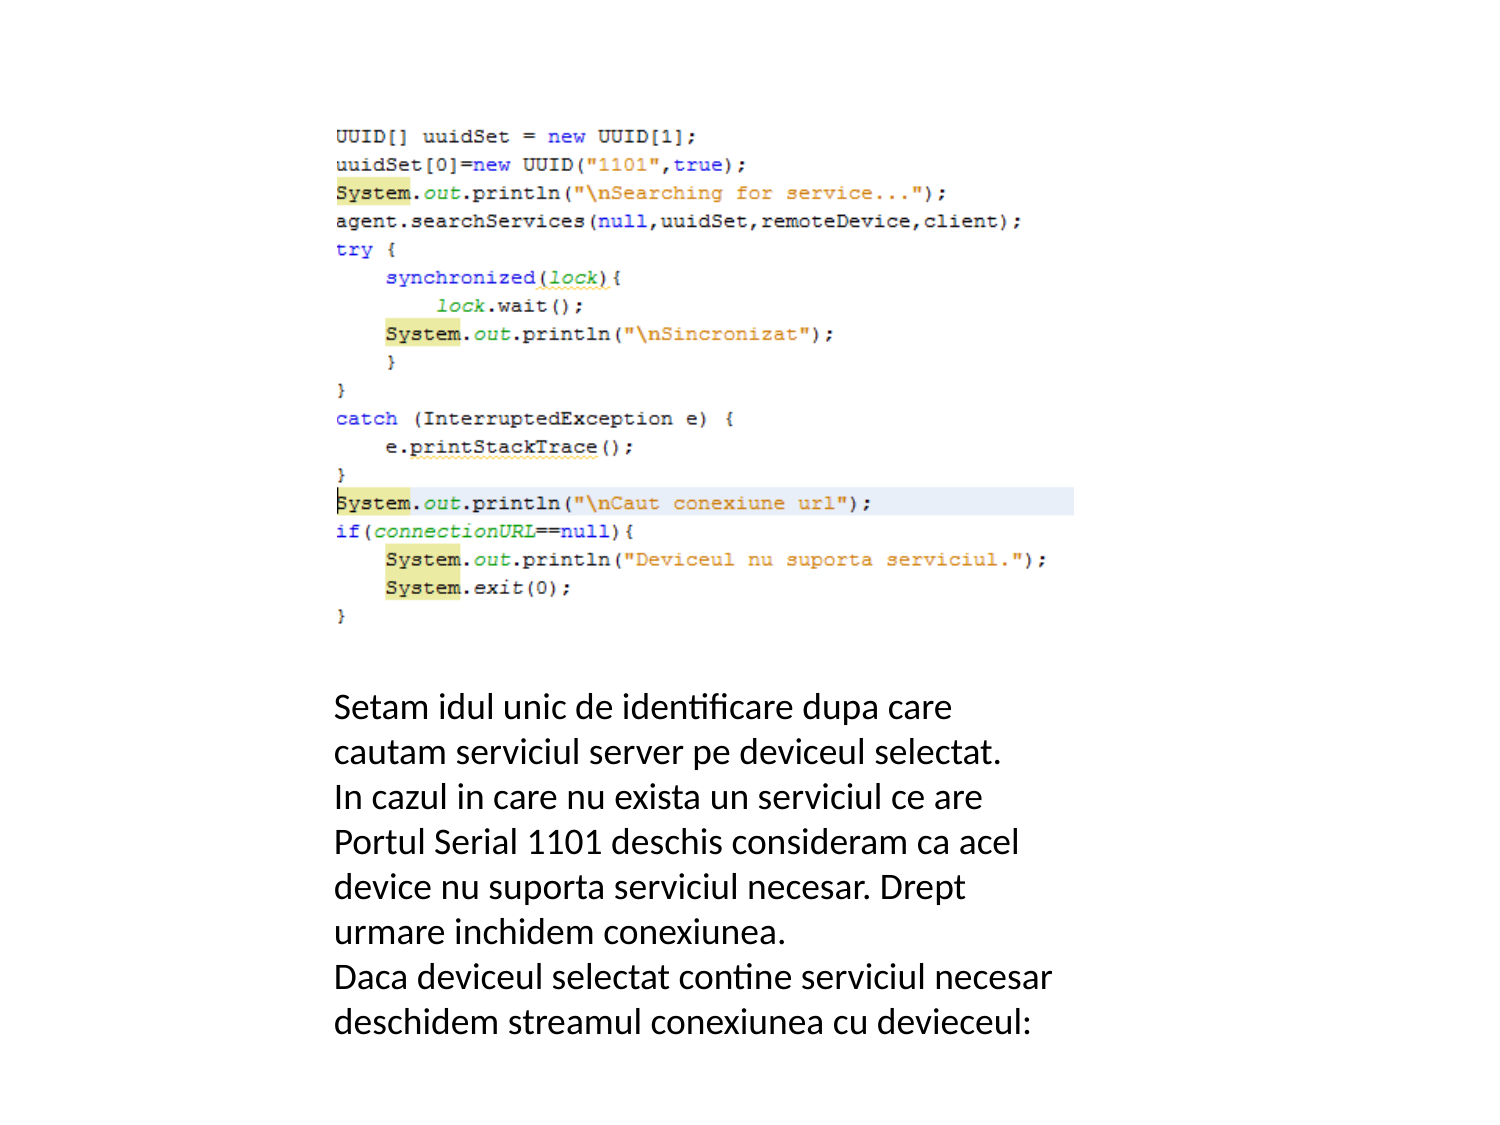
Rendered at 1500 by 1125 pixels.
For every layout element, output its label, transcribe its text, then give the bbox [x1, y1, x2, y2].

picture [337, 124, 1074, 652]
text_box Setam idul unic de identificare dupa care cautam serviciul server pe deviceul selectat. In cazul in care nu exista un serviciul ce are Portul Serial 1101 deschis consideram ca acel device nu suporta serviciul necesar. Drept urmare inchidem conexiunea. Daca deviceul selectat contine serviciul necesar deschidem streamul conexiunea cu devieceul: [319, 674, 1070, 1050]
